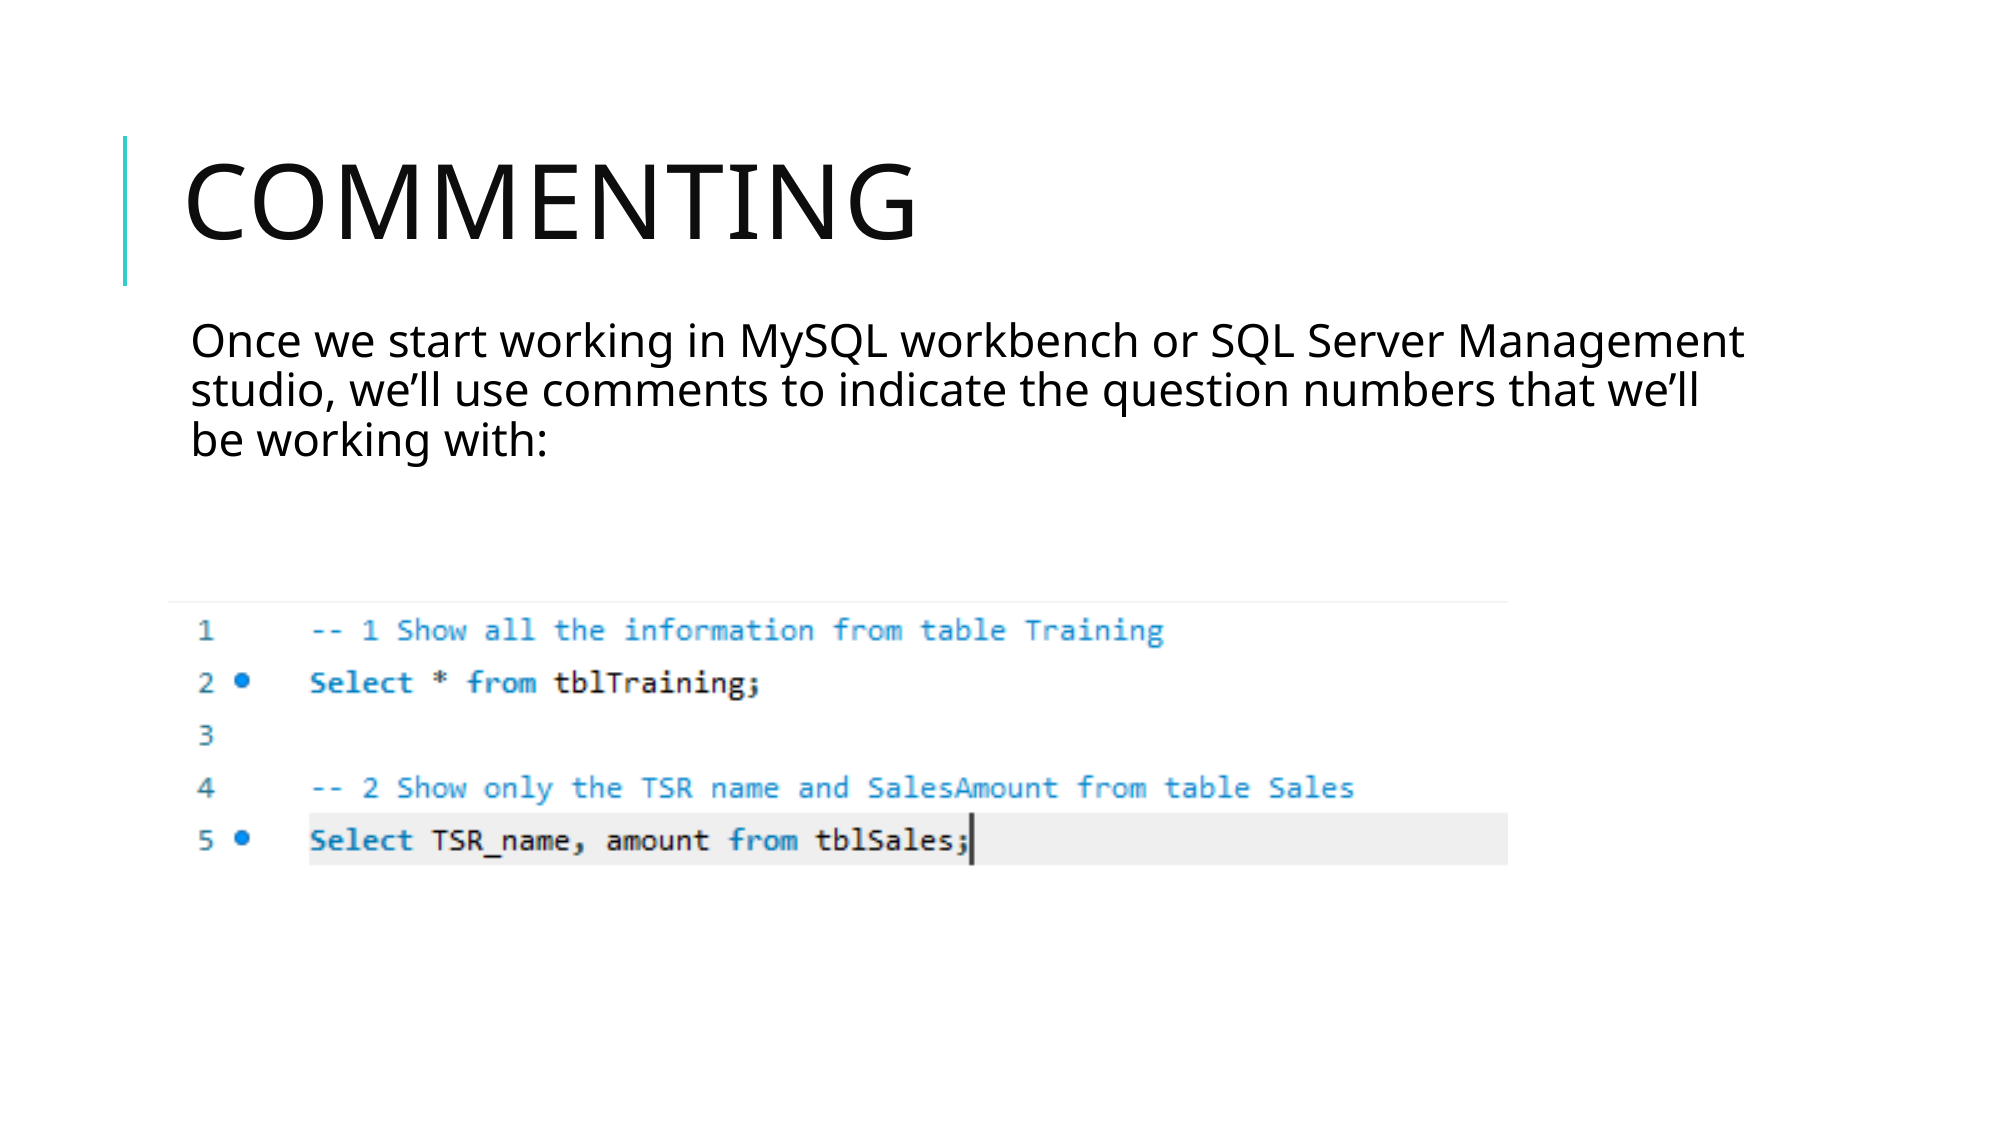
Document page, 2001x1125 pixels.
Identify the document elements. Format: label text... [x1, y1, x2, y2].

title Commenting [168, 133, 1763, 285]
list Once we start working in MySQL workbench or SQL Server Management studio, we’ll use comments to indicate the question numbers that we’ll be working with: [168, 310, 1763, 1035]
picture [167, 601, 1508, 966]
